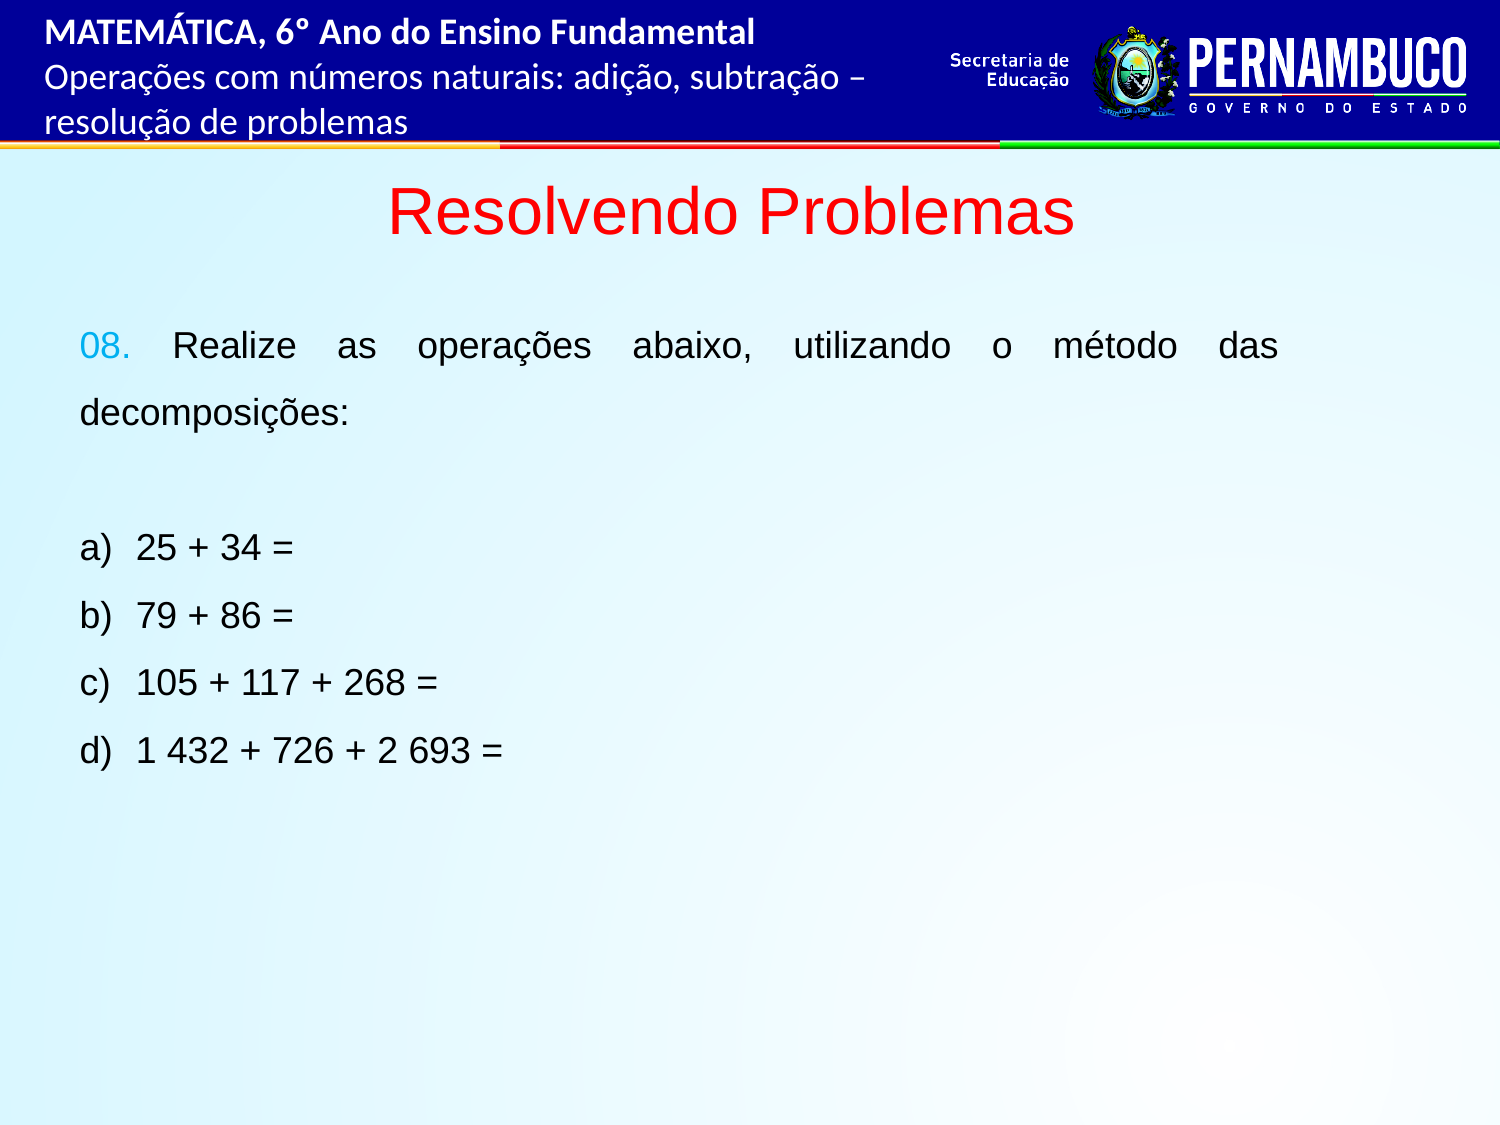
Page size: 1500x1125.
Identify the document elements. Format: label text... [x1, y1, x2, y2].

picture [0, 0, 1500, 1125]
text_box MATEMÁTICA, 6º Ano do Ensino Fundamental Operações com números naturais: adição, subtração – resolução de problemas [29, 0, 1034, 150]
text_box Resolvendo Problemas [41, 160, 1424, 256]
text_box 08. Realize as operações abaixo, utilizando o método das decomposições: 25 + 34 = 79 + 86 = 105 + 117 + 268 = 1 432 + 726 + 2 693 = [64, 290, 1294, 914]
